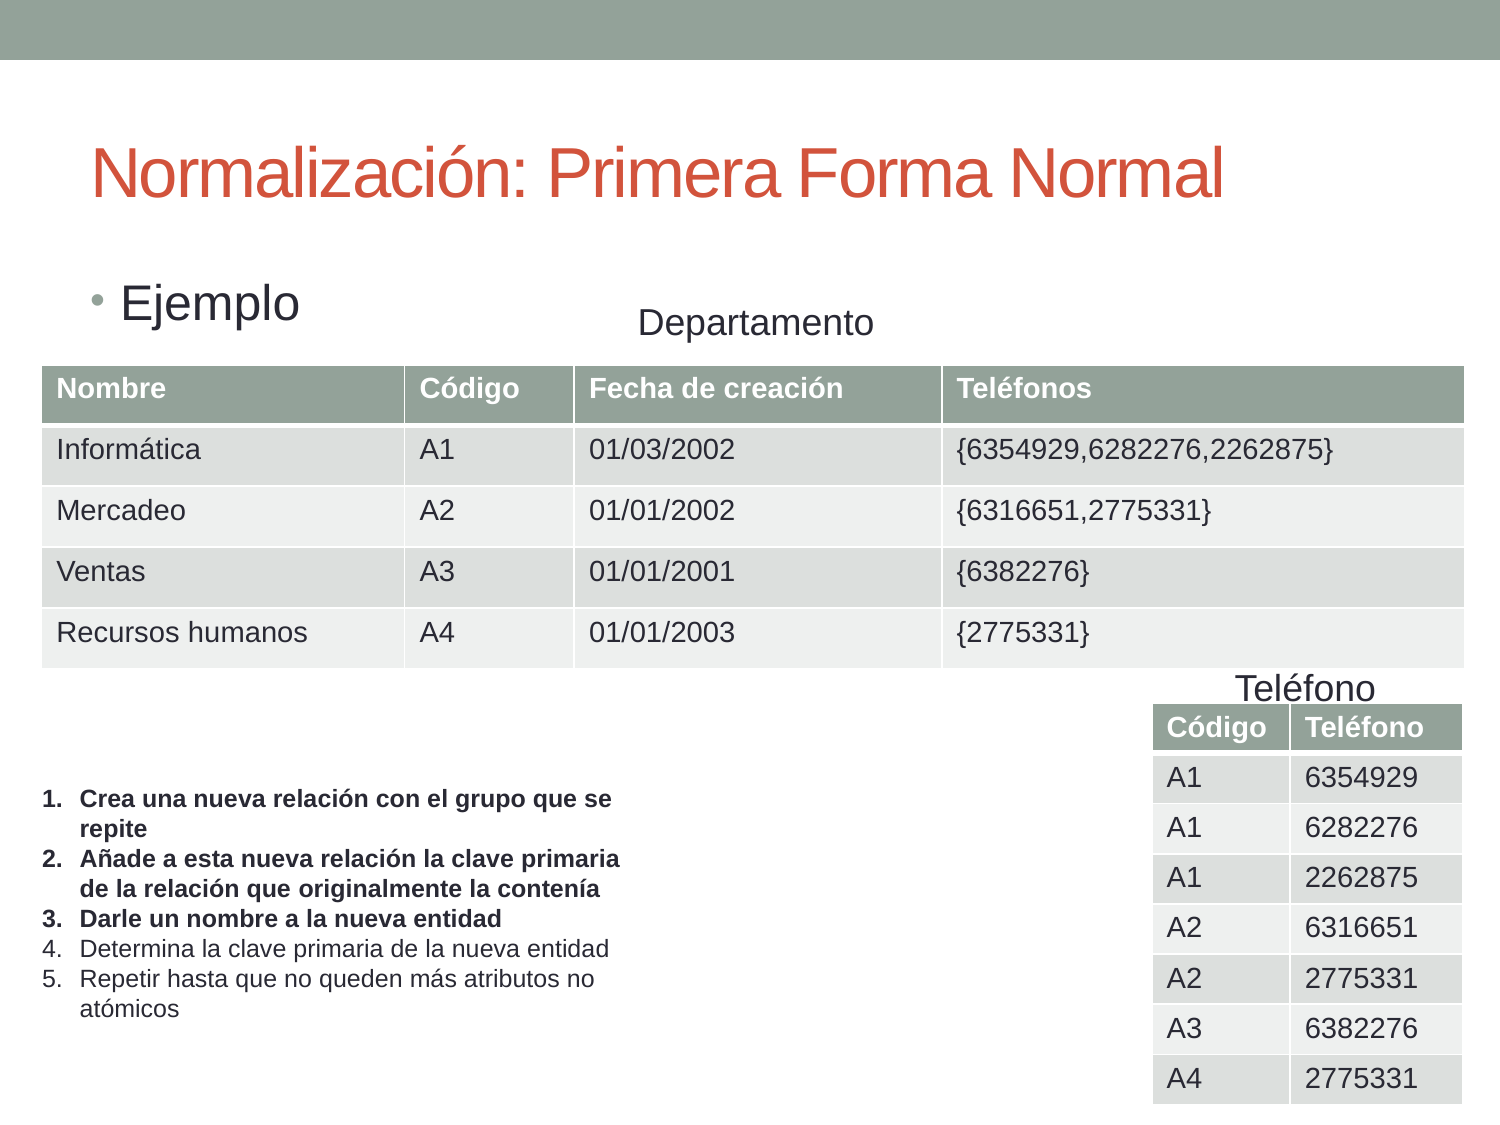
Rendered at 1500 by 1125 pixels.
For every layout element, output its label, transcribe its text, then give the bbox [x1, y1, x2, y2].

table_cell 2262875 [1291, 855, 1462, 903]
table_cell Mercadeo [42, 487, 404, 546]
list Ejemplo [75, 670, 1151, 1063]
title Normalización: Primera Forma Normal [75, 87, 1425, 250]
table_cell A1 [1153, 855, 1289, 903]
table_header Fecha de creación [575, 366, 941, 423]
table_cell 2775331 [1291, 955, 1462, 1003]
table_cell 6354929 [1291, 756, 1462, 803]
table_header Código [1153, 717, 1289, 750]
table_cell 01/03/2002 [575, 428, 941, 485]
table_cell 6316651 [1291, 905, 1462, 953]
table_cell A4 [1153, 1055, 1289, 1104]
table_cell A2 [1153, 905, 1289, 953]
table_cell A3 [405, 548, 573, 607]
table_cell 01/01/2003 [575, 609, 941, 668]
text_box Departamento [561, 290, 951, 351]
table_cell {6382276} [943, 548, 1464, 607]
text_box Crea una nueva relación con el grupo que se repite Añade a esta nueva relación la clave primaria de la relación que originalmente la contenía Darle un nombre a la nueva entidad Determina la clave primaria de la nueva entidad Repetir hasta que no queden más atributos no atómicos [27, 775, 666, 1030]
table_cell A4 [405, 609, 573, 668]
table_cell Recursos humanos [42, 609, 404, 668]
table_cell {6354929,6282276,2262875} [943, 428, 1464, 485]
table_cell Ventas [42, 548, 404, 607]
table_header Teléfonos [943, 366, 1464, 423]
table_header Código [405, 366, 573, 423]
table_header Nombre [42, 366, 404, 423]
table_cell 6382276 [1291, 1005, 1462, 1054]
text_box Teléfono [1151, 656, 1459, 717]
table_cell 2775331 [1291, 1055, 1462, 1104]
table_cell A1 [1153, 756, 1289, 803]
table_cell 01/01/2001 [575, 548, 941, 607]
list Ejemplo [75, 262, 1425, 364]
table_cell A1 [405, 428, 573, 485]
table_header Teléfono [1291, 704, 1462, 750]
table_cell A3 [1153, 1005, 1289, 1054]
table_cell 6282276 [1291, 804, 1462, 853]
table_cell A1 [1153, 804, 1289, 853]
table_cell {6316651,2775331} [943, 487, 1464, 546]
table_cell Informática [42, 428, 404, 485]
table_cell A2 [405, 487, 573, 546]
table_cell 01/01/2002 [575, 487, 941, 546]
table_cell A2 [1153, 955, 1289, 1003]
table_cell {2775331} [943, 609, 1464, 668]
